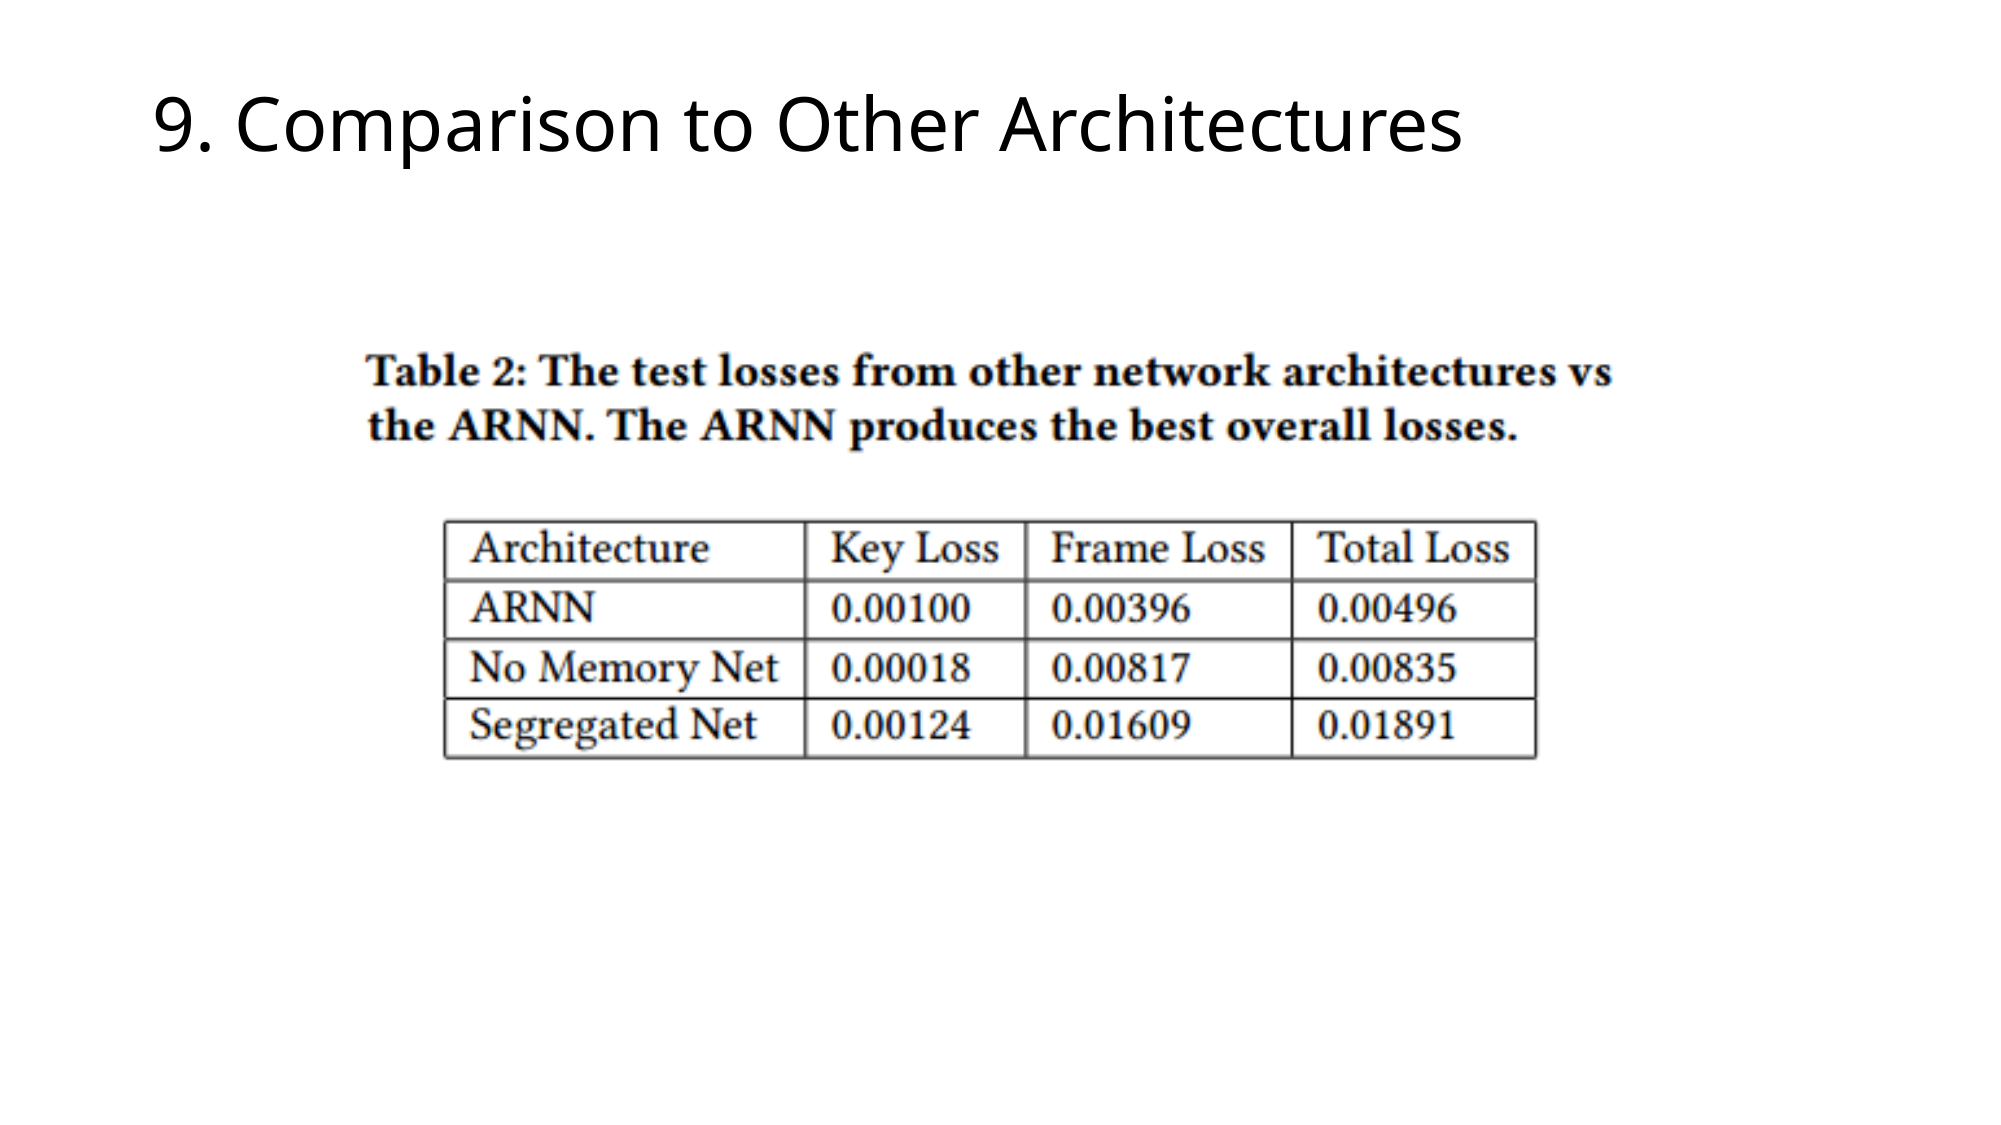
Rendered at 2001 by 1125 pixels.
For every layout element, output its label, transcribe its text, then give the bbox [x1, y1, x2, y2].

title 9. Comparison to Other Architectures [137, 59, 1863, 195]
picture [356, 324, 1644, 776]
